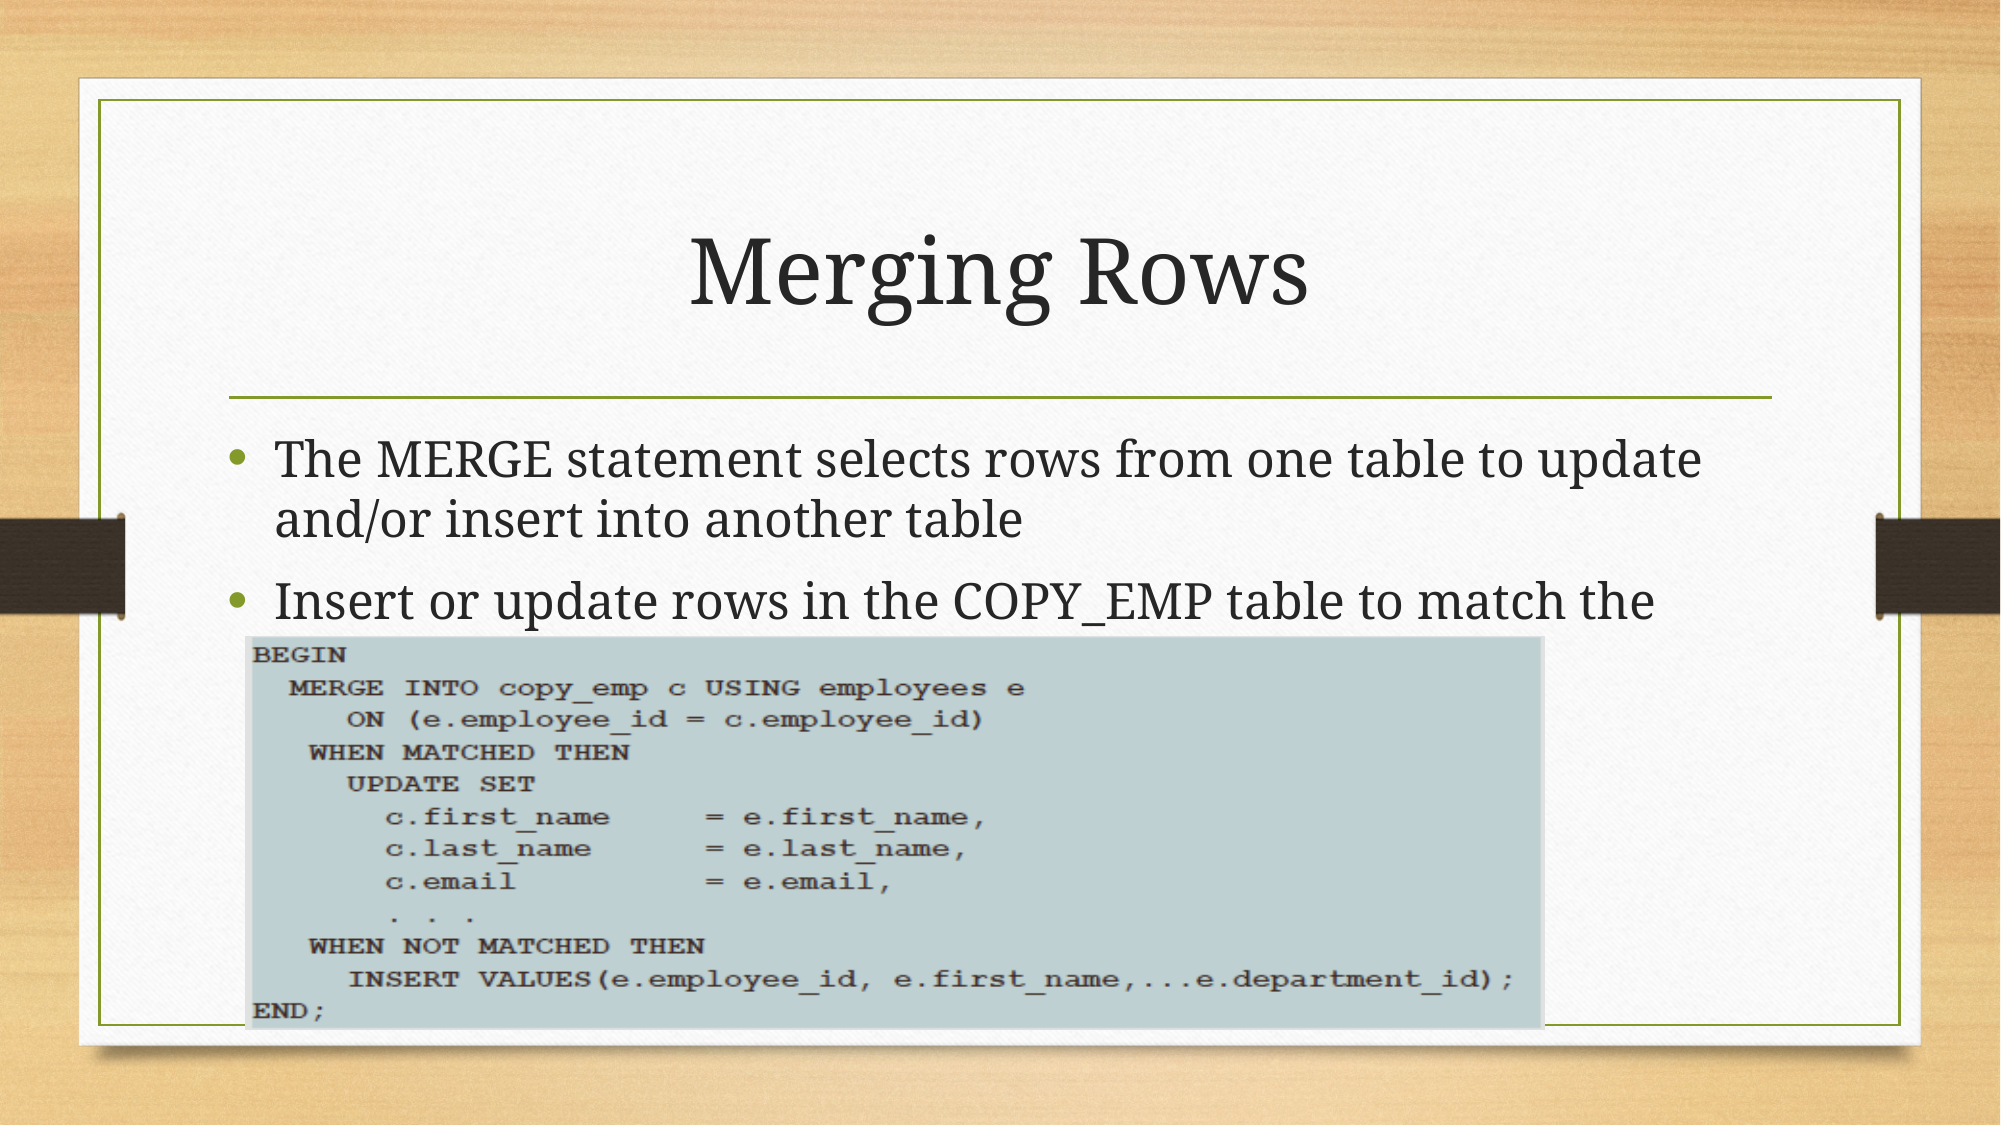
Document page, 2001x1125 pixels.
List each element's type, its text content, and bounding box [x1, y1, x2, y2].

title Merging Rows [212, 161, 1788, 375]
picture [0, 0, 2001, 1125]
list The MERGE statement selects rows from one table to update and/or insert into another table Insert or update rows in the COPY_EMP table to match the employees table [212, 419, 1788, 964]
